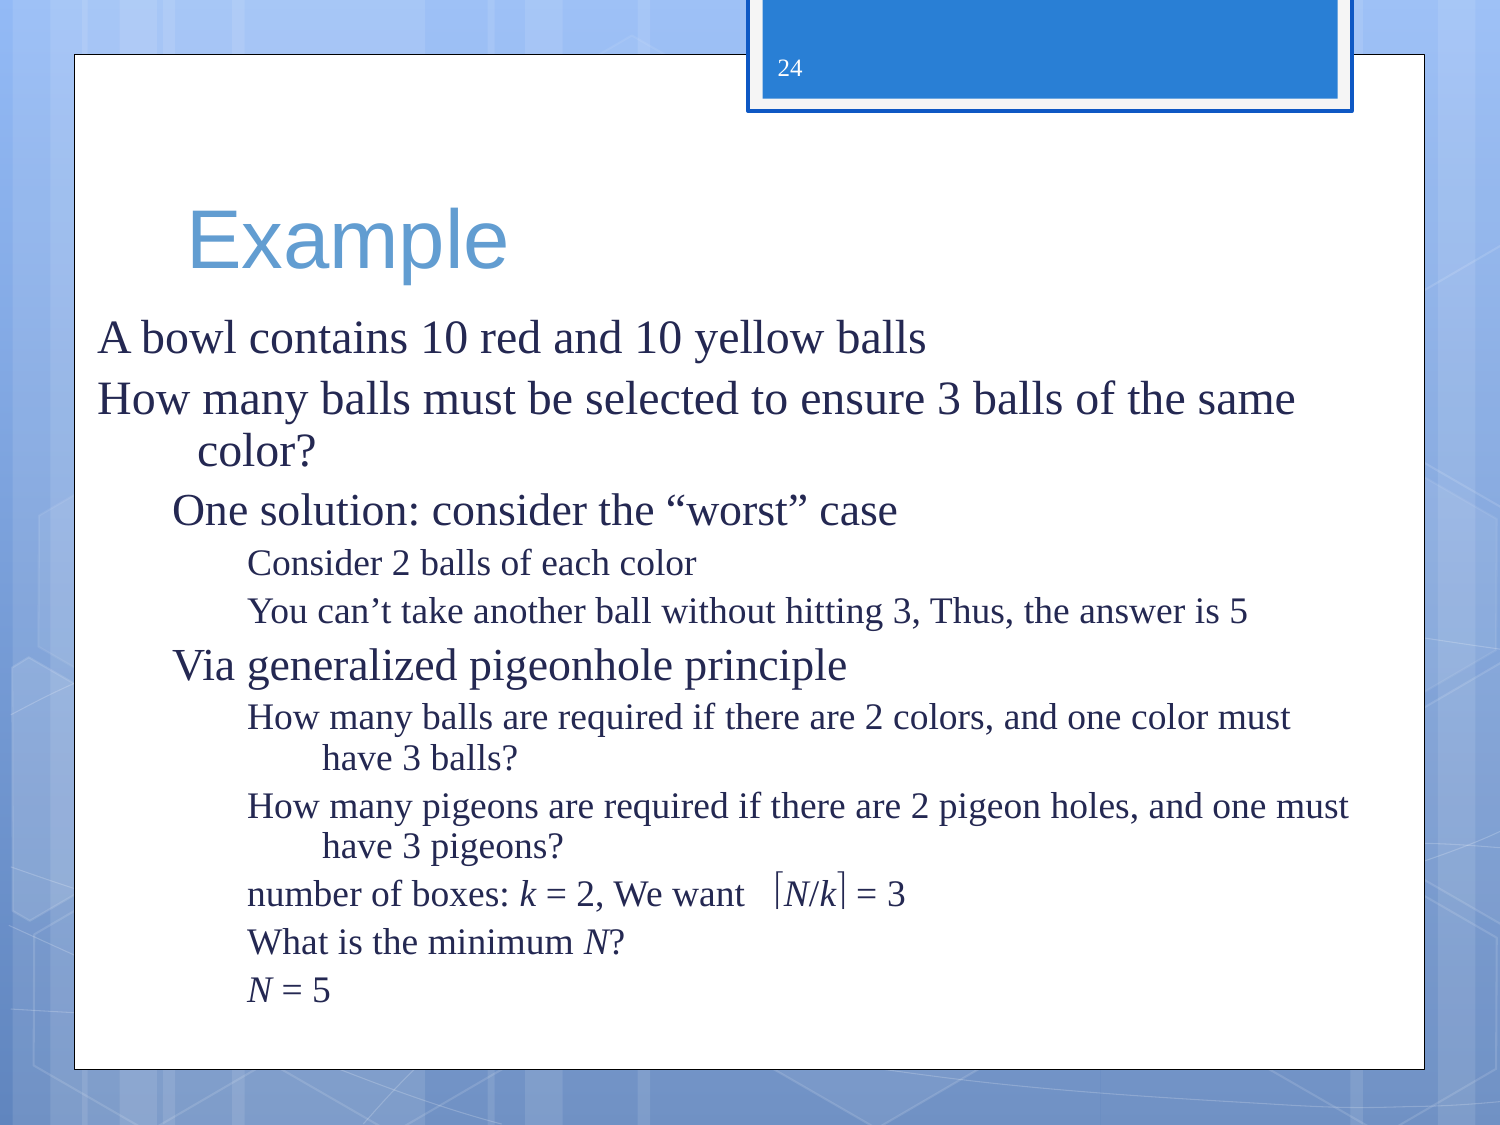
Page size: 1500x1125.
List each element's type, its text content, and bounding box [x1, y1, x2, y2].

title Example [171, 168, 1324, 293]
list A bowl contains 10 red and 10 yellow balls How many balls must be selected to ensure 3 balls of the same color? One solution: consider the “worst” case Consider 2 balls of each color You can’t take another ball without hitting 3, Thus, the answer is 5 Via generalized pigeonhole principle How many balls are required if there are 2 colors, and one color must have 3 balls? How many pigeons are required if there are 2 pigeon holes, and one must have 3 pigeons? number of boxes: k = 2, We want N/k = 3 What is the minimum N? N = 5 [82, 304, 1379, 1043]
slide_number 24 [762, 36, 982, 97]
